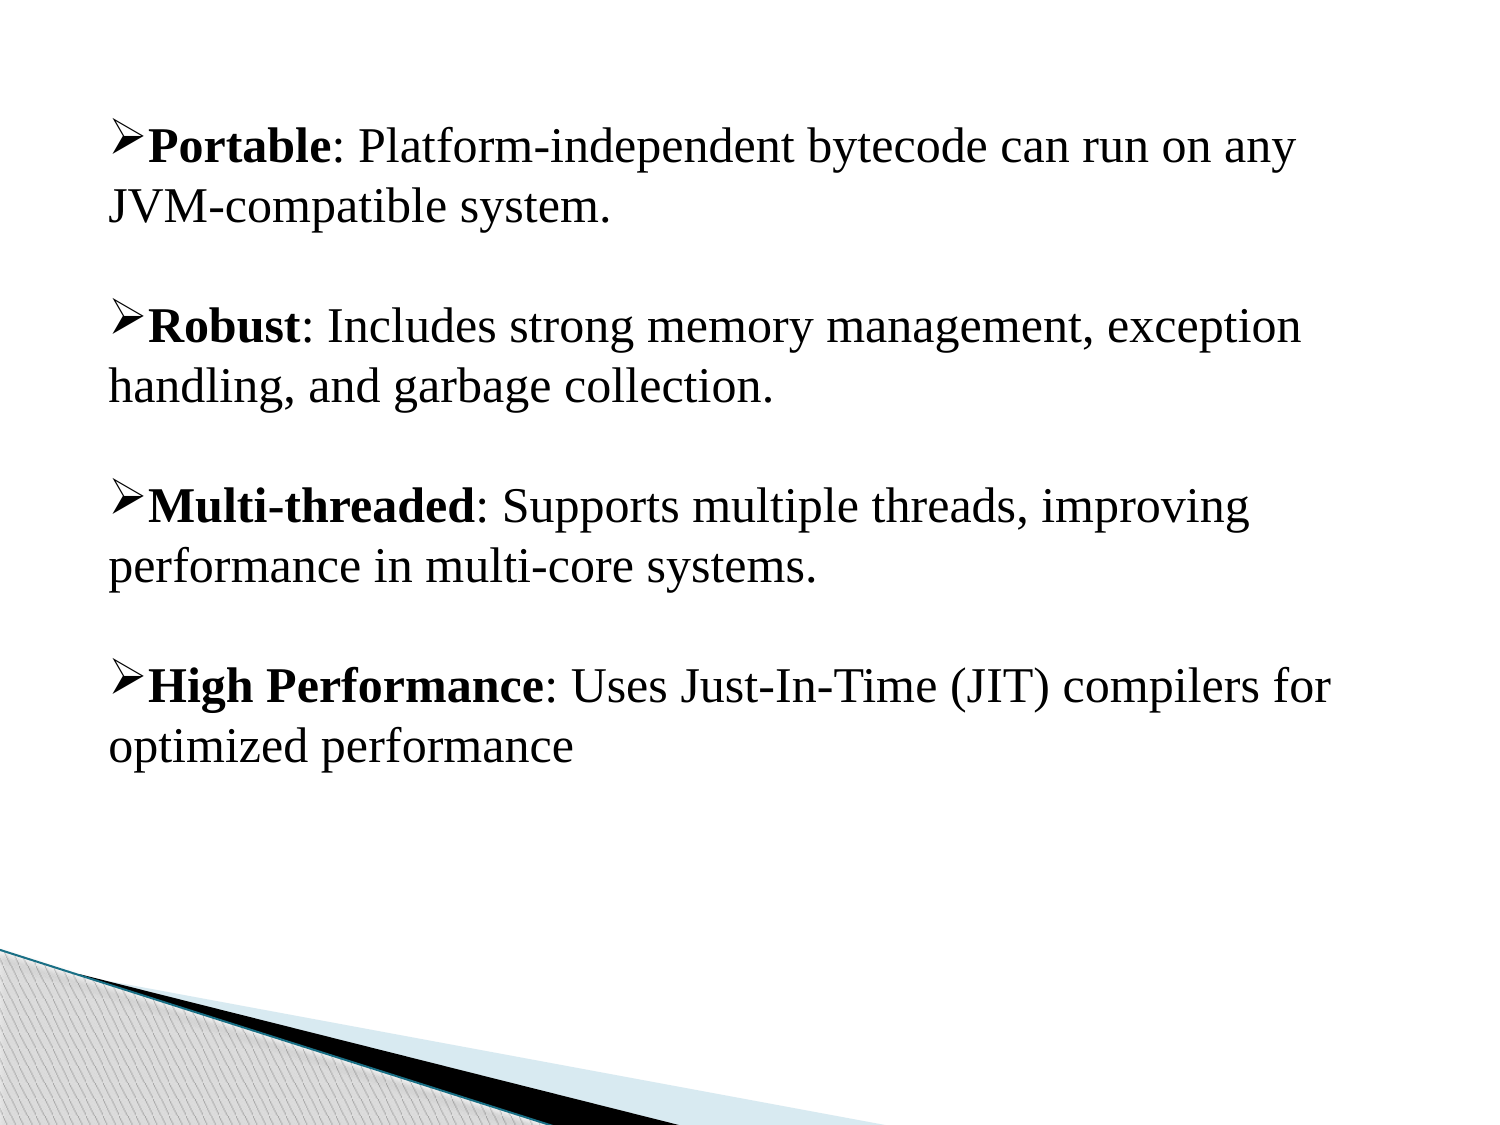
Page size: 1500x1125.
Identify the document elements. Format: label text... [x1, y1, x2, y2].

text_box Portable: Platform-independent bytecode can run on any JVM-compatible system. Robust: Includes strong memory management, exception handling, and garbage collection. Multi-threaded: Supports multiple threads, improving performance in multi-core systems. High Performance: Uses Just-In-Time (JIT) compilers for optimized performance [93, 105, 1430, 781]
